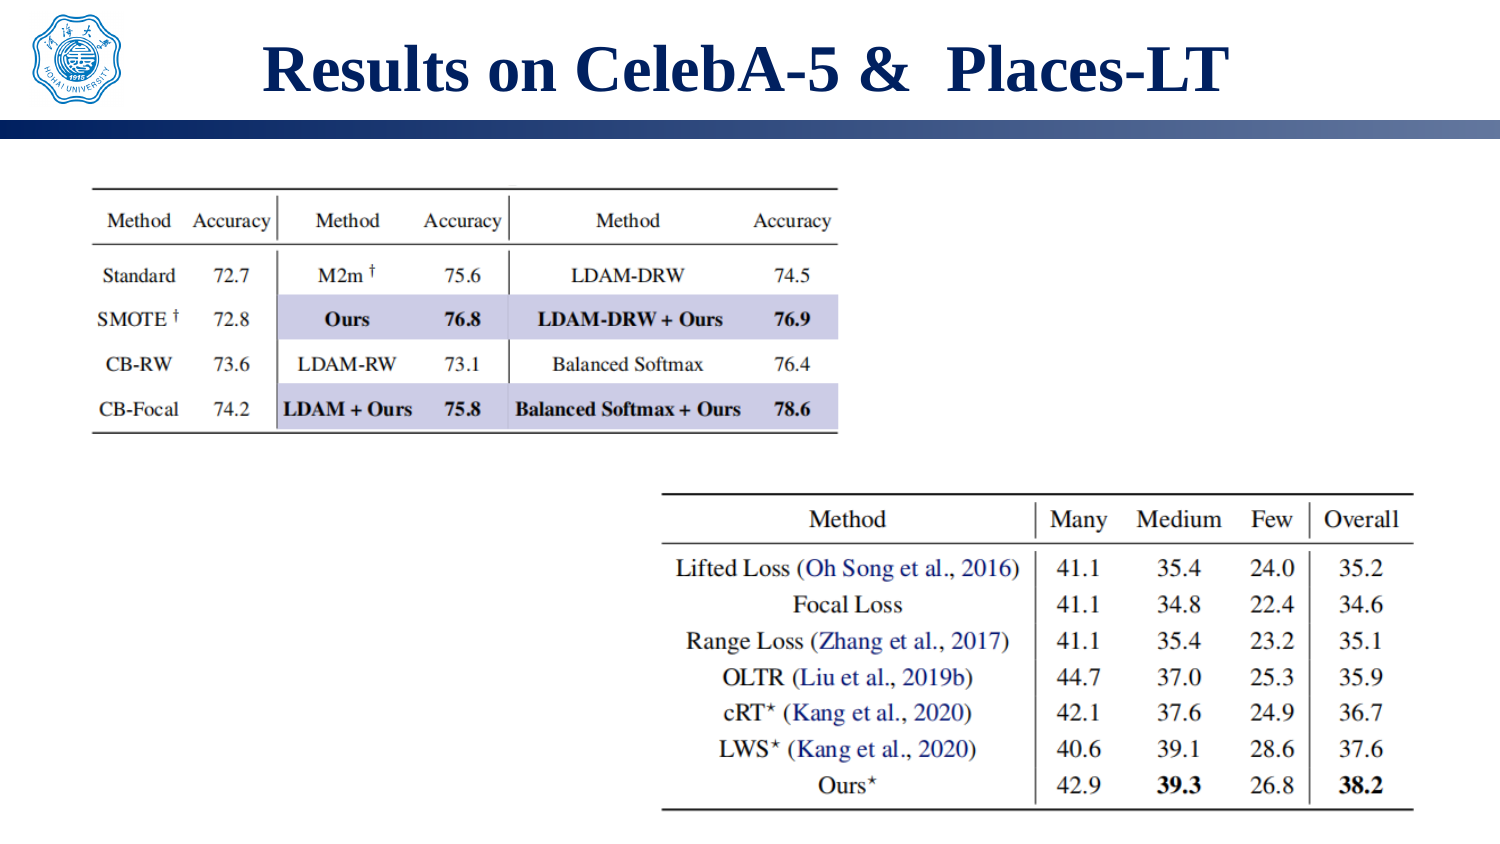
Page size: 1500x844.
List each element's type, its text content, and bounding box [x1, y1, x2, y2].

title Results on CelebA-5 & Places-LT [11, 17, 1483, 112]
picture [88, 185, 845, 434]
picture [643, 492, 1431, 823]
picture [29, 11, 124, 17]
